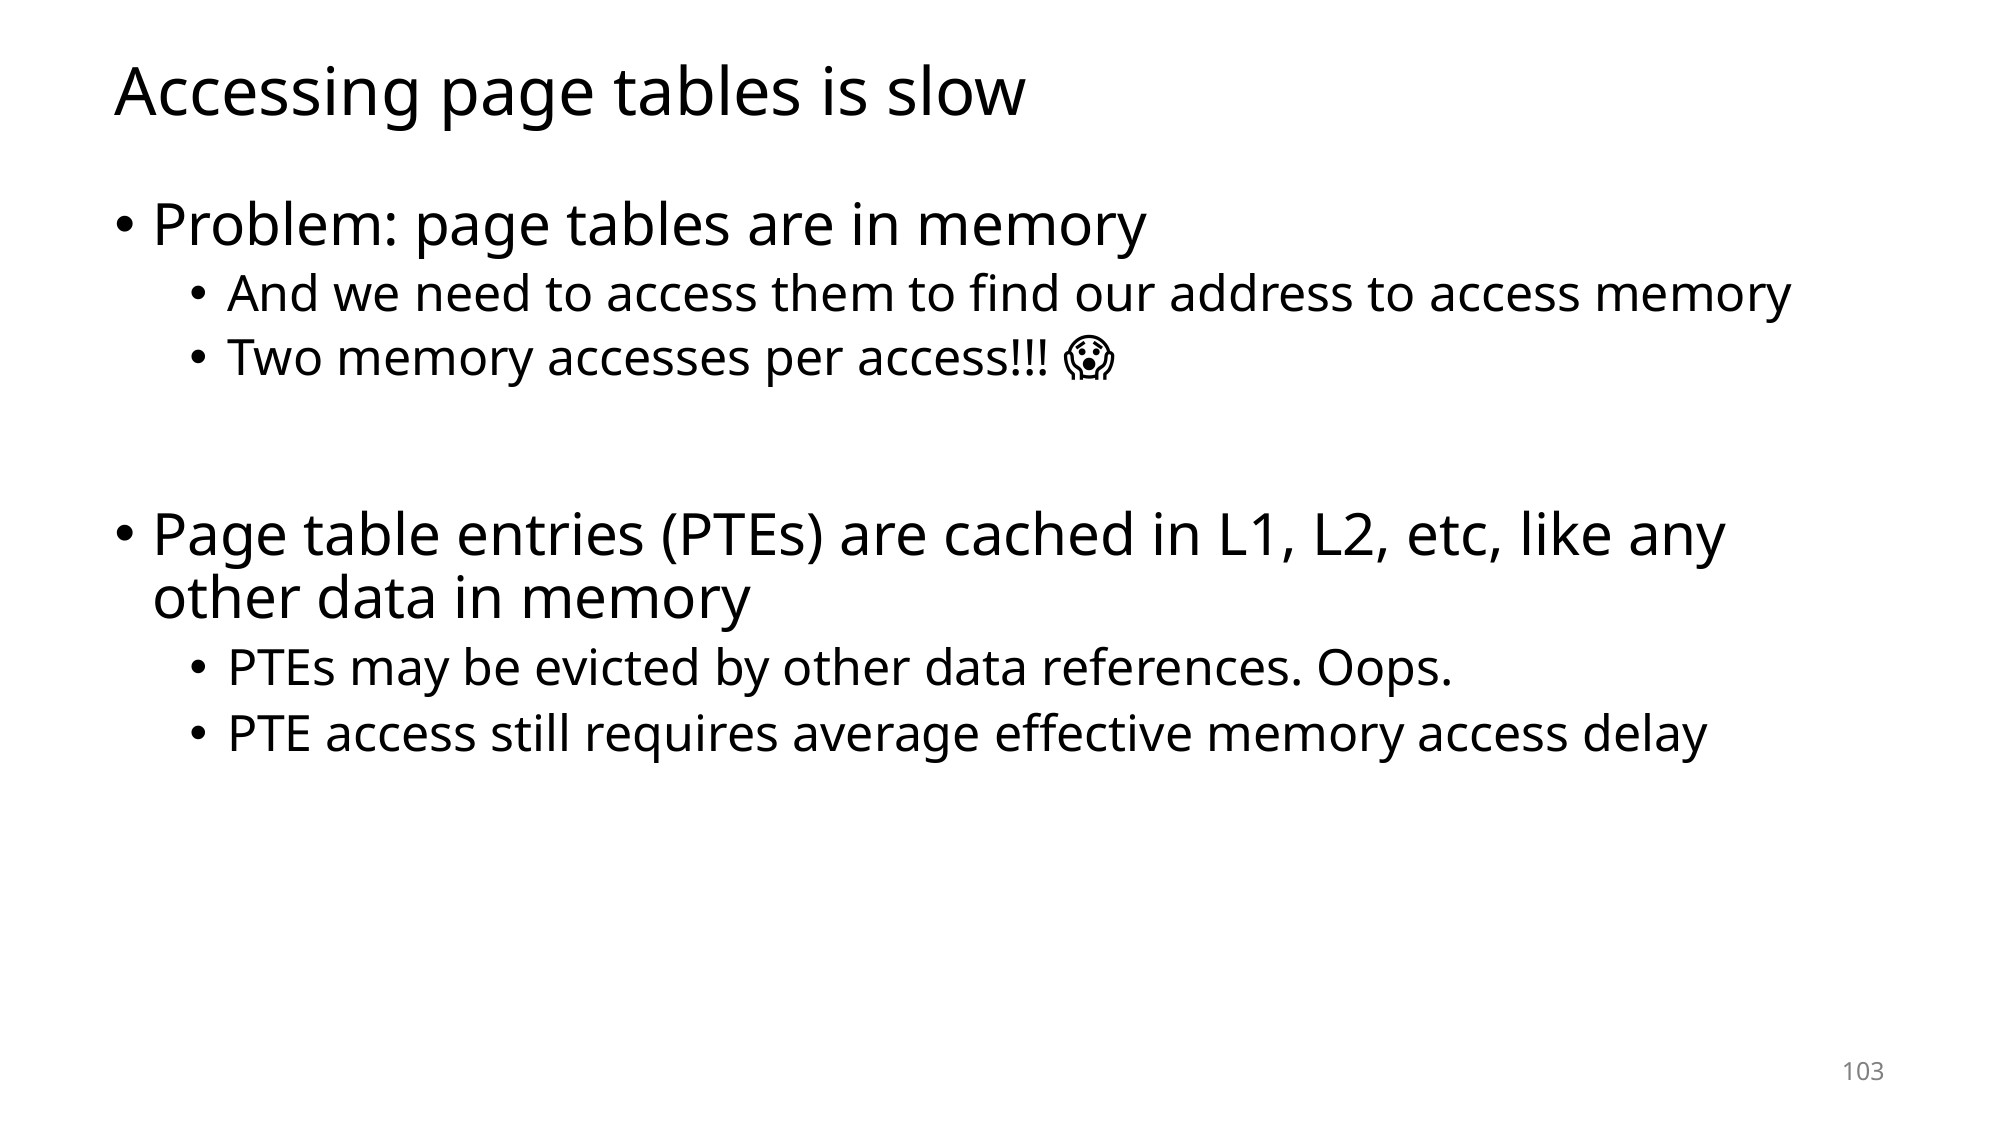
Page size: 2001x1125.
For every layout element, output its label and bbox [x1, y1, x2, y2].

title [99, 37, 1900, 150]
list [99, 187, 1900, 1013]
slide_number [1749, 1042, 1900, 1103]
